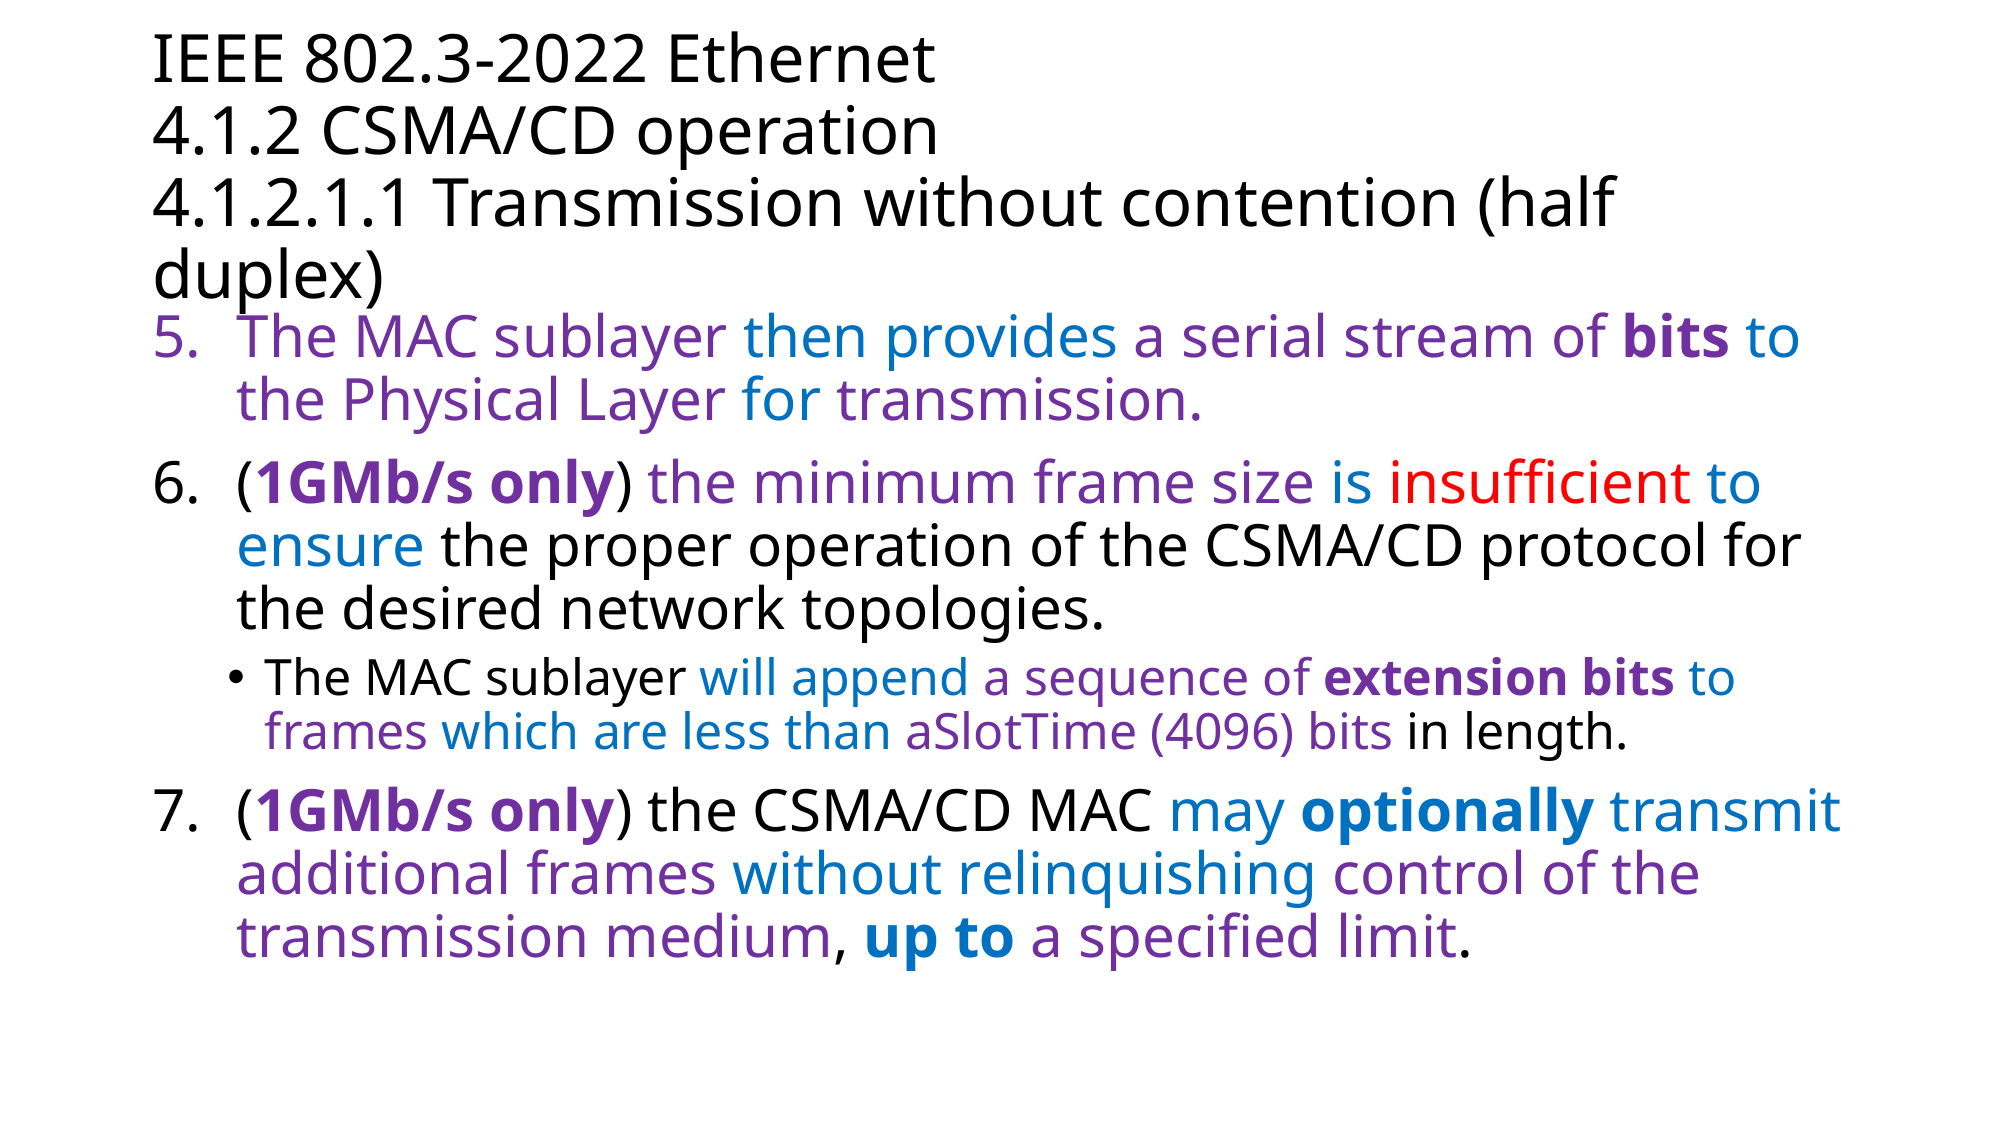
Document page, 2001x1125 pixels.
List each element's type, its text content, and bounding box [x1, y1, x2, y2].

list The MAC sublayer then provides a serial stream of bits to the Physical Layer for transmission. (1GMb/s only) the minimum frame size is insufficient to ensure the proper operation of the CSMA/CD protocol for the desired network topologies. The MAC sublayer will append a sequence of extension bits to frames which are less than aSlotTime (4096) bits in length. (1GMb/s only) the CSMA/CD MAC may optionally transmit additional frames without relinquishing control of the transmission medium, up to a specified limit. [137, 299, 1863, 1014]
title IEEE 802.3-2022 Ethernet 4.1.2 CSMA/CD operation 4.1.2.1.1 Transmission without contention (half duplex) [137, 59, 1863, 278]
